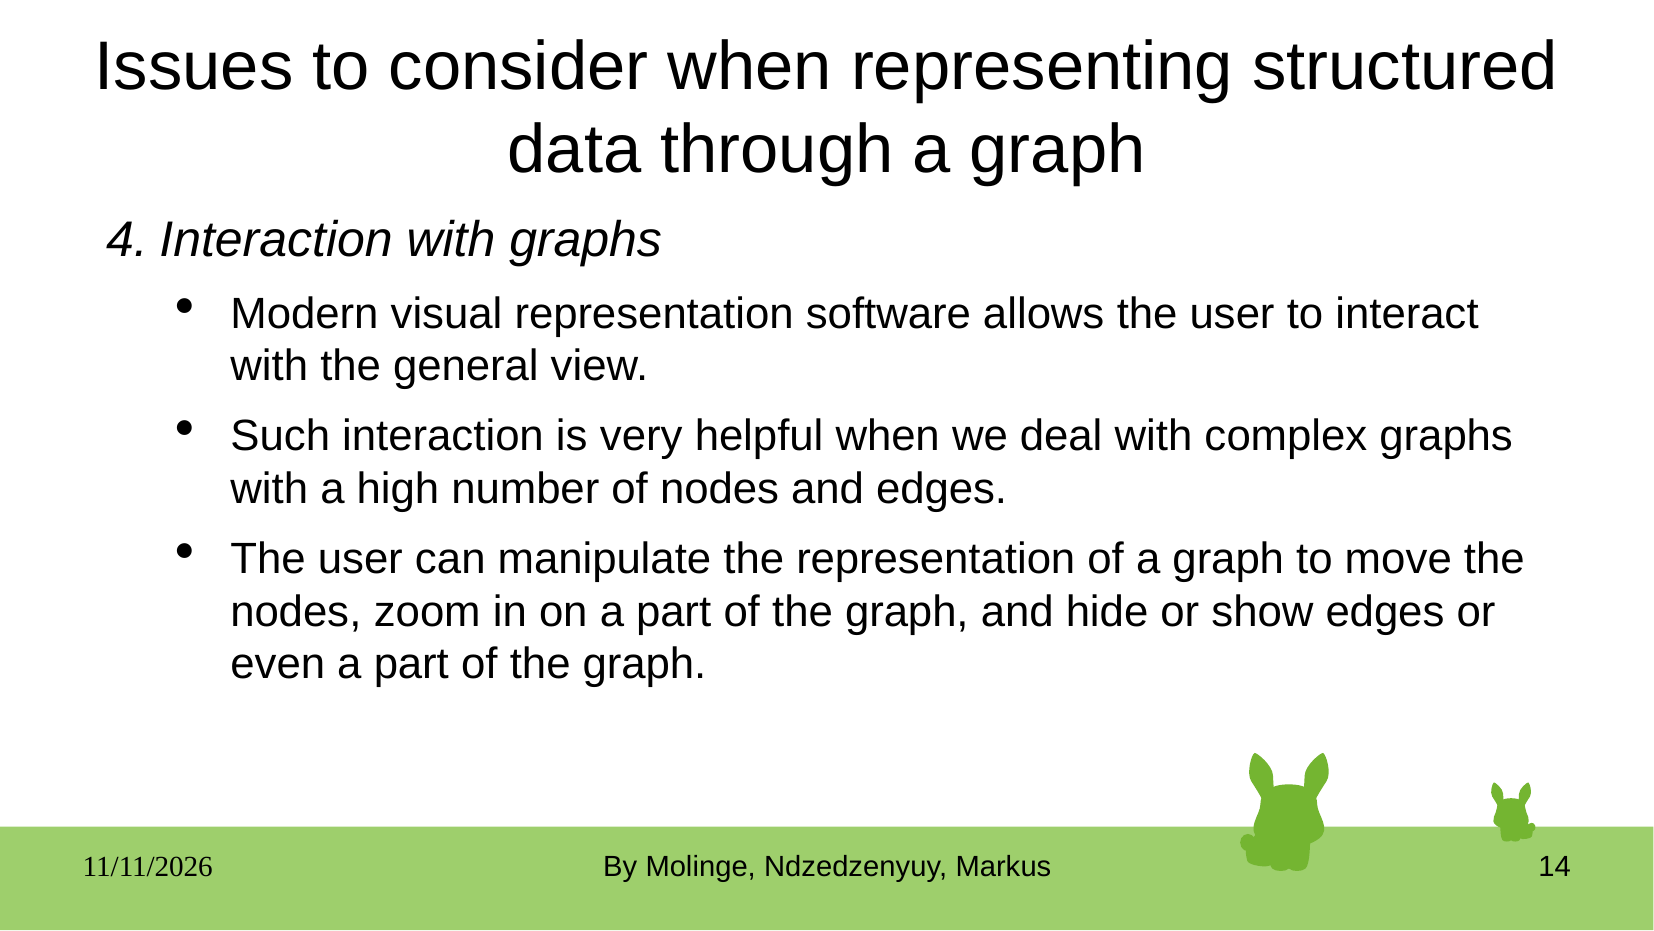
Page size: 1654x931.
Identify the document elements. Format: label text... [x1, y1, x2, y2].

title Issues to consider when representing structured data through a graph [88, 26, 1565, 181]
list Interaction with graphs Modern visual representation software allows the user to interact with the general view. Such interaction is very helpful when we deal with complex graphs with a high number of nodes and edges. The user can manipulate the representation of a graph to move the nodes, zoom in on a part of the graph, and hide or show edges or even a part of the graph. [88, 206, 1565, 739]
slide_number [82, 847, 468, 912]
slide_number 14 [1185, 847, 1571, 912]
footer By Molinge, Ndzedzenyuy, Markus [565, 847, 1090, 912]
